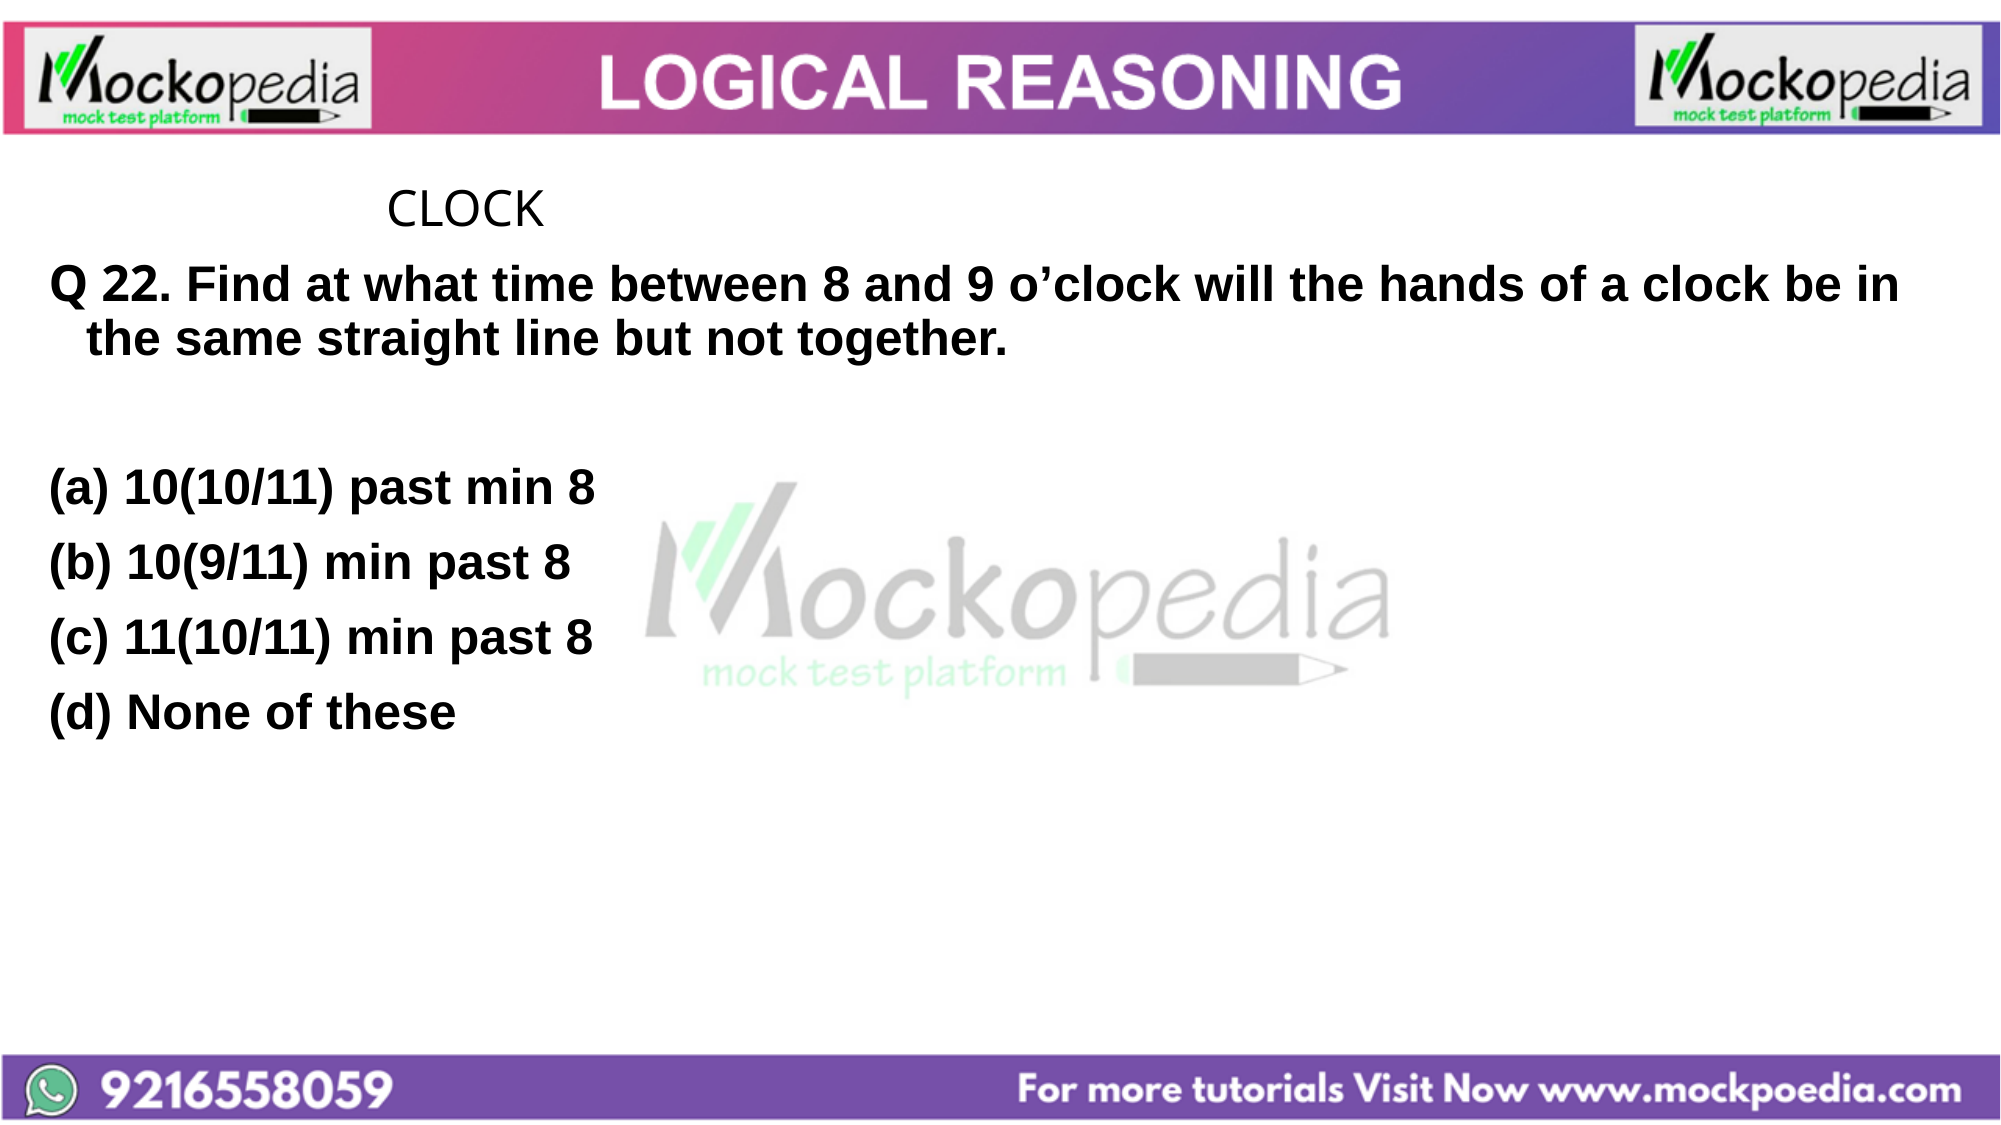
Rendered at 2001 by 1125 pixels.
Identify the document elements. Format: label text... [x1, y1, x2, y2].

picture [0, 0, 2001, 1125]
title [41, 31, 1959, 142]
list CLOCK Q 22. Find at what time between 8 and 9 o’clock will the hands of a clock be in the same straight line but not together. 10(10/11) past min 8 (b) 10(9/11) min past 8 (c) 11(10/11) min past 8 (d) None of these [33, 175, 1959, 1053]
